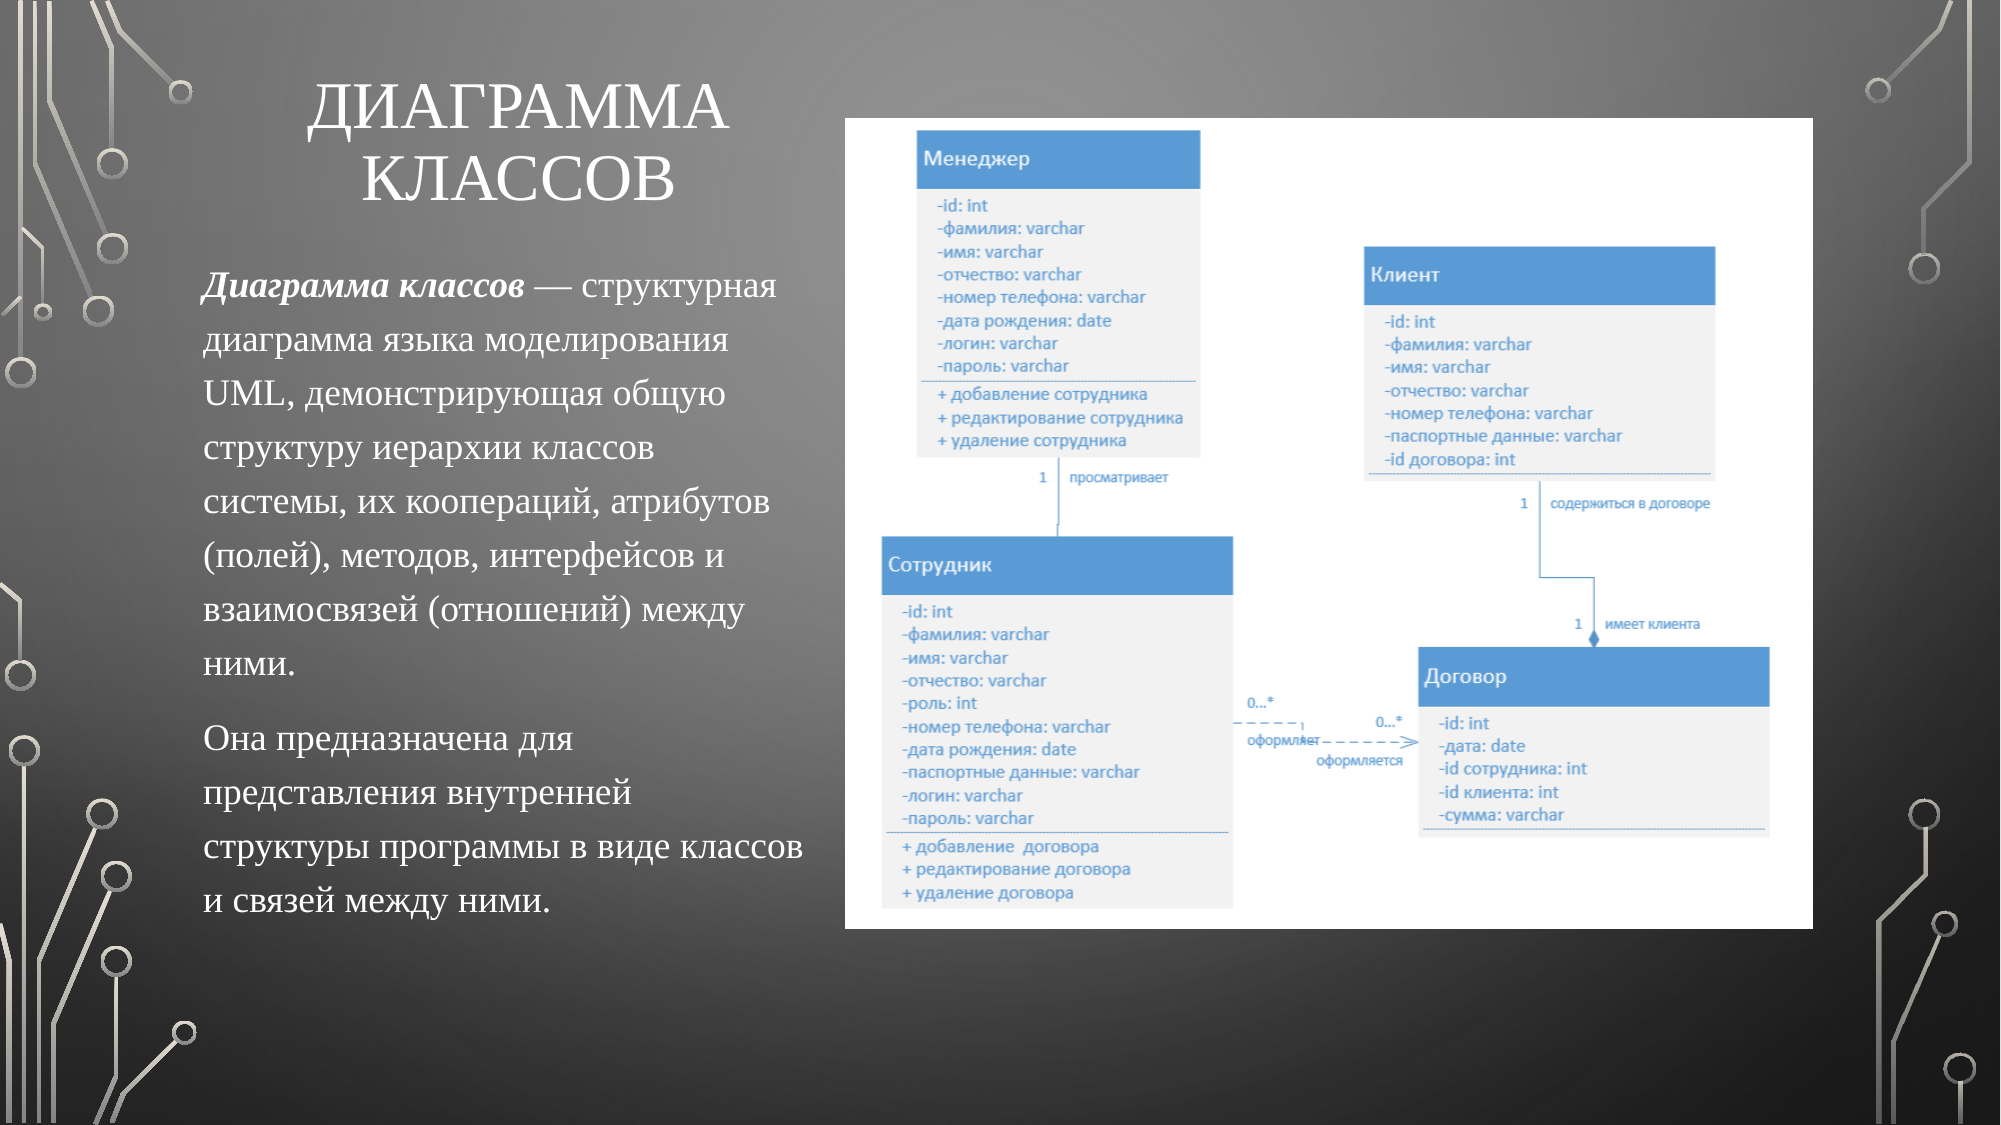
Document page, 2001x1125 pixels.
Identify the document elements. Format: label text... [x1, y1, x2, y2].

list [845, 117, 1813, 930]
title Диаграмма классов [217, 38, 821, 223]
list Диаграмма классов — структурная диаграмма языка моделирования UML, демонстрирующая общую структуру иерархии классов системы, их коопераций, атрибутов (полей), методов, интерфейсов и взаимосвязей (отношений) между ними. Она предназначена для представления внутренней структуры программы в виде классов и связей между ними. [188, 243, 821, 950]
